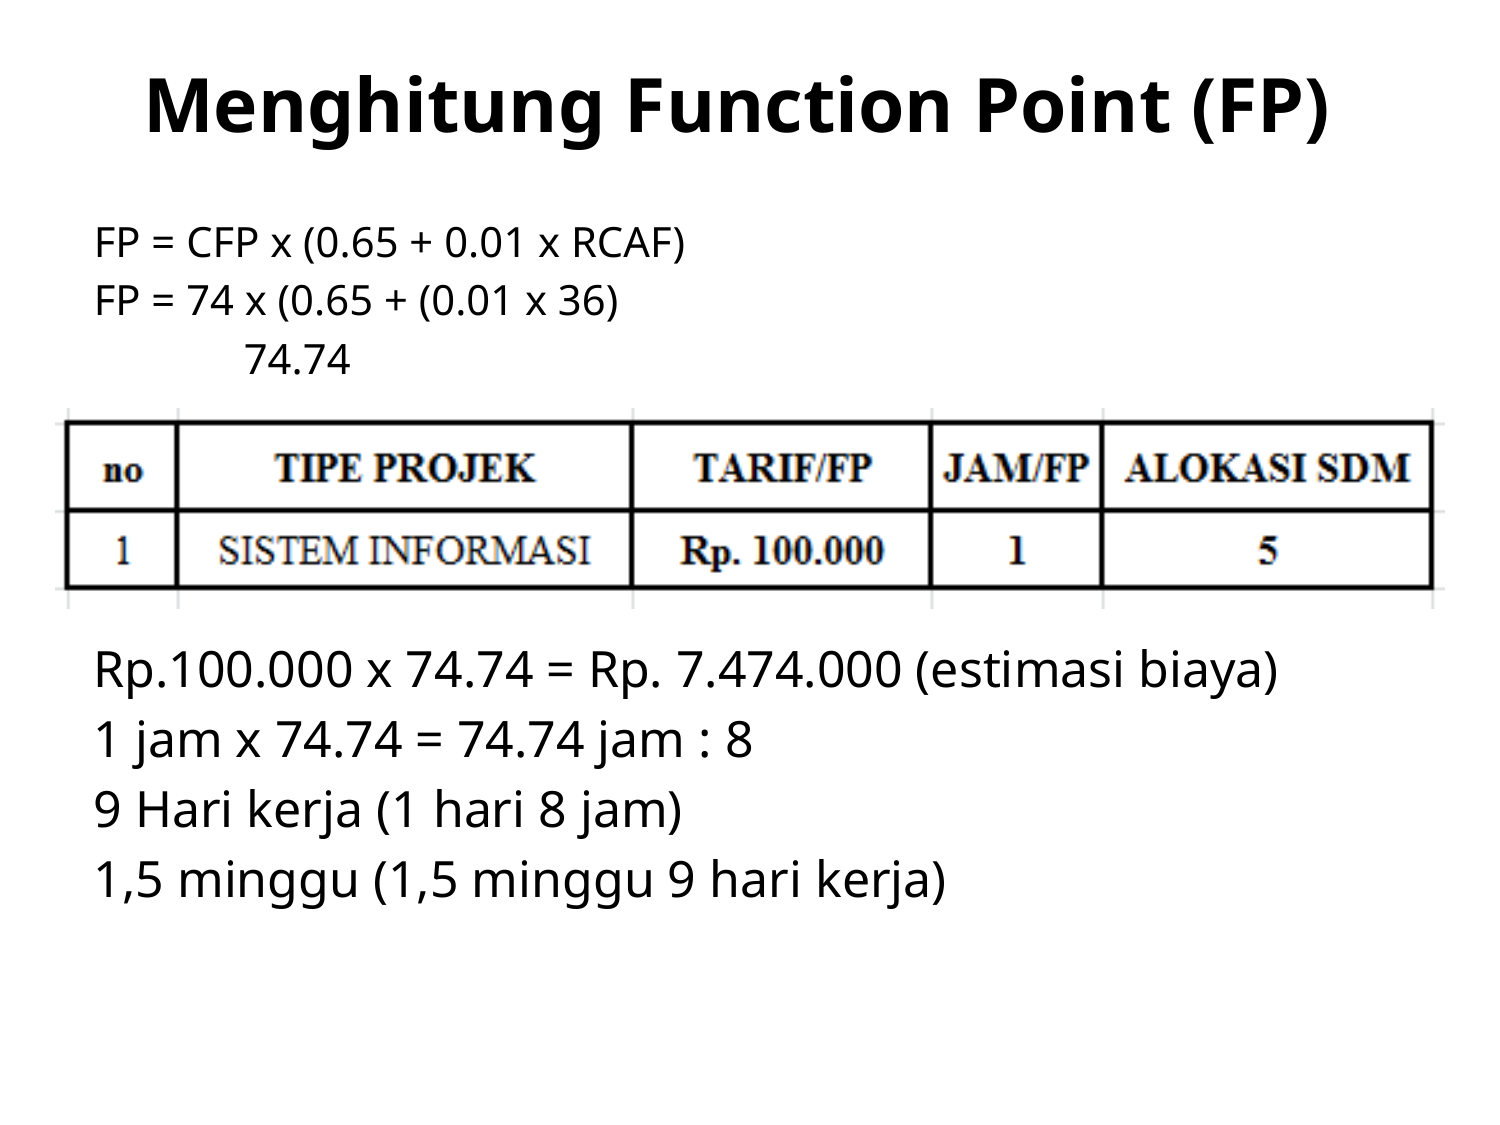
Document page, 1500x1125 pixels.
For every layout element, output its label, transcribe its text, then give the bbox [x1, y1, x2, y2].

list FP = CFP x (0.65 + 0.01 x RCAF) FP = 74 x (0.65 + (0.01 x 36) 74.74 Rp.100.000 x 74.74 = Rp. 7.474.000 (estimasi biaya) 1 jam x 74.74 = 74.74 jam : 8 9 Hari kerja (1 hari 8 jam) 1,5 minggu (1,5 minggu 9 hari kerja) [78, 617, 1429, 1125]
title Menghitung Function Point (FP) [75, 45, 1400, 161]
picture [54, 408, 1446, 609]
list FP = CFP x (0.65 + 0.01 x RCAF) FP = 74 x (0.65 + (0.01 x 36) 74.74 Rp.100.000 x 74.74 = Rp. 7.474.000 (estimasi biaya) 1 jam x 74.74 = 74.74 jam : 8 9 Hari kerja (1 hari 8 jam) 1,5 minggu (1,5 minggu 9 hari kerja) [78, 208, 1429, 407]
